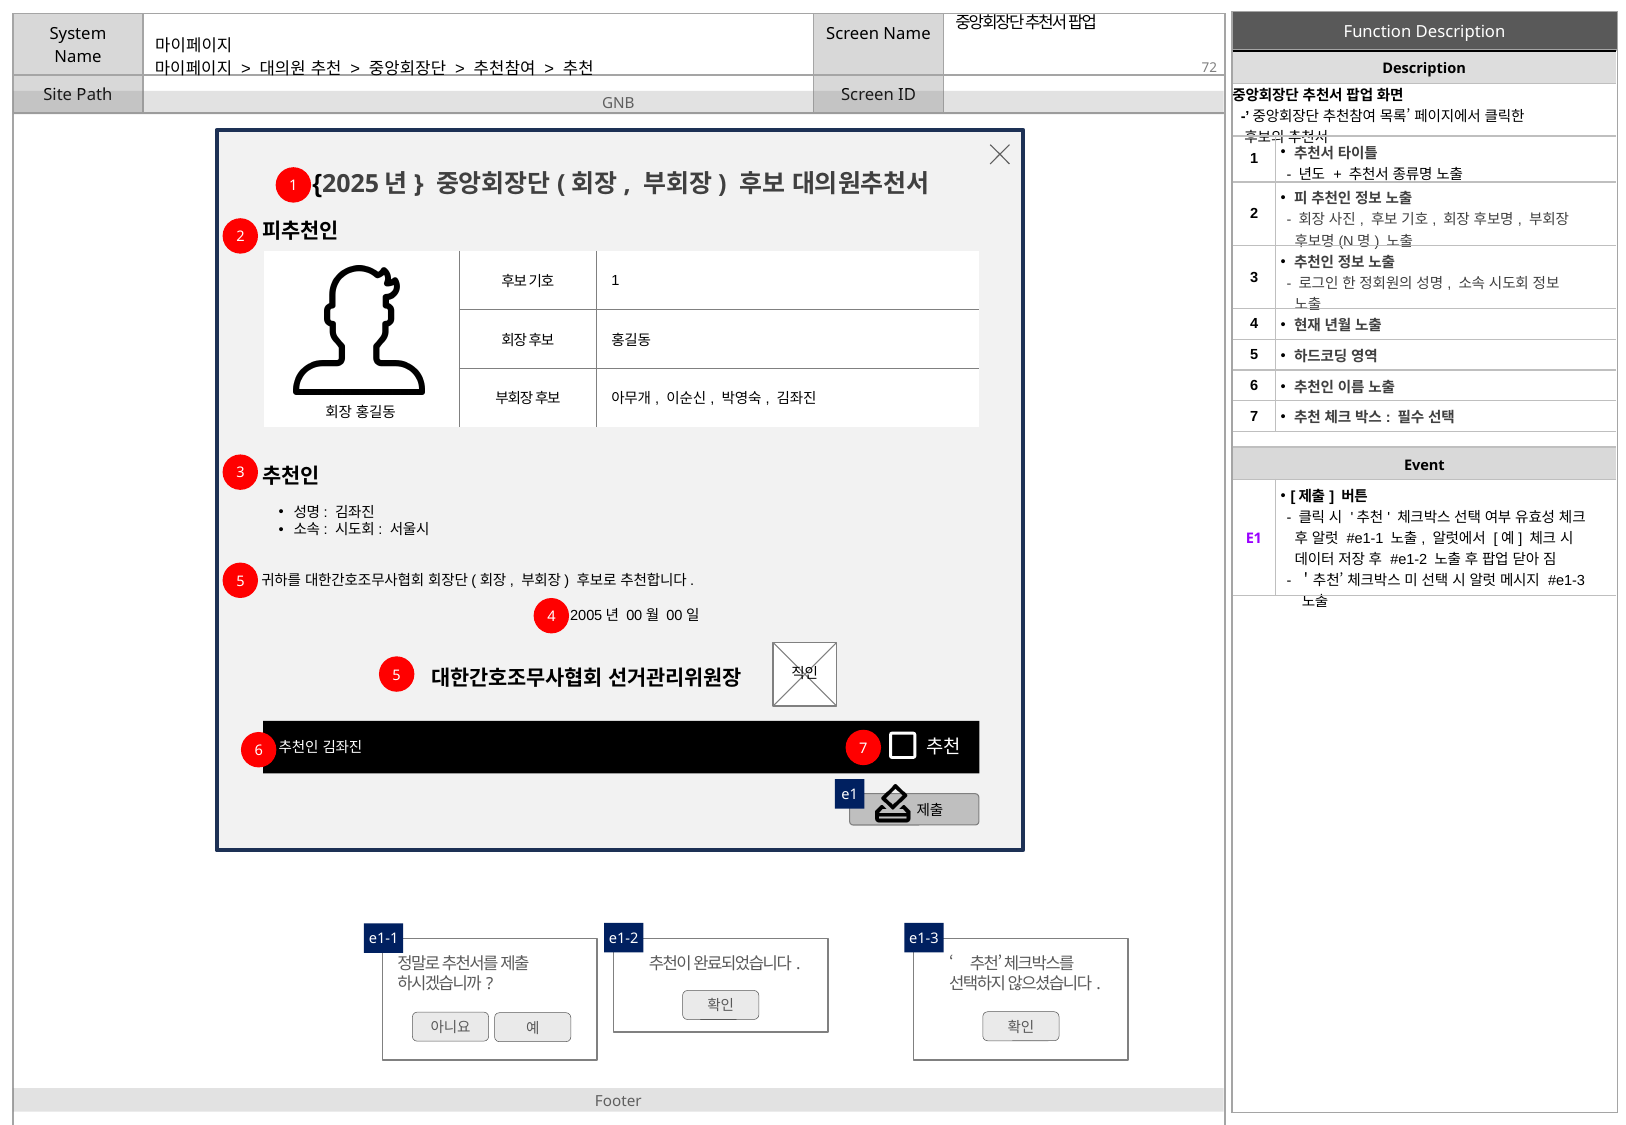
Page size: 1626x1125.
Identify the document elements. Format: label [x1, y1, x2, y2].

table_header [597, 251, 979, 309]
text_box [363, 923, 598, 1061]
table_header [264, 251, 459, 427]
table_cell [597, 310, 979, 368]
table_cell [1233, 371, 1275, 400]
table_cell [1233, 480, 1275, 595]
text_box [604, 922, 829, 1033]
table_cell [1276, 401, 1616, 431]
table_cell [597, 369, 979, 427]
table_cell [1276, 137, 1616, 181]
text_box [215, 128, 1025, 852]
table_cell [1276, 340, 1616, 369]
table_header [460, 251, 596, 309]
table_cell [1233, 401, 1275, 431]
table_cell [1276, 246, 1616, 308]
table_cell [1233, 309, 1275, 339]
table_cell [1233, 137, 1275, 181]
table_header [1233, 52, 1616, 83]
table_cell [1233, 246, 1275, 308]
picture [869, 780, 916, 827]
picture [292, 265, 425, 395]
text_box [904, 922, 1129, 1061]
list [943, 14, 1227, 50]
table_cell [460, 369, 596, 427]
table_header [1233, 448, 1616, 479]
table_cell [1276, 371, 1616, 400]
table_cell [1276, 183, 1616, 245]
table_cell [1233, 183, 1275, 245]
table_cell [1233, 340, 1275, 369]
table_cell [460, 310, 596, 368]
table_cell [1233, 84, 1616, 135]
title [143, 52, 813, 87]
table_cell [1276, 480, 1616, 595]
table_cell [1276, 309, 1616, 339]
